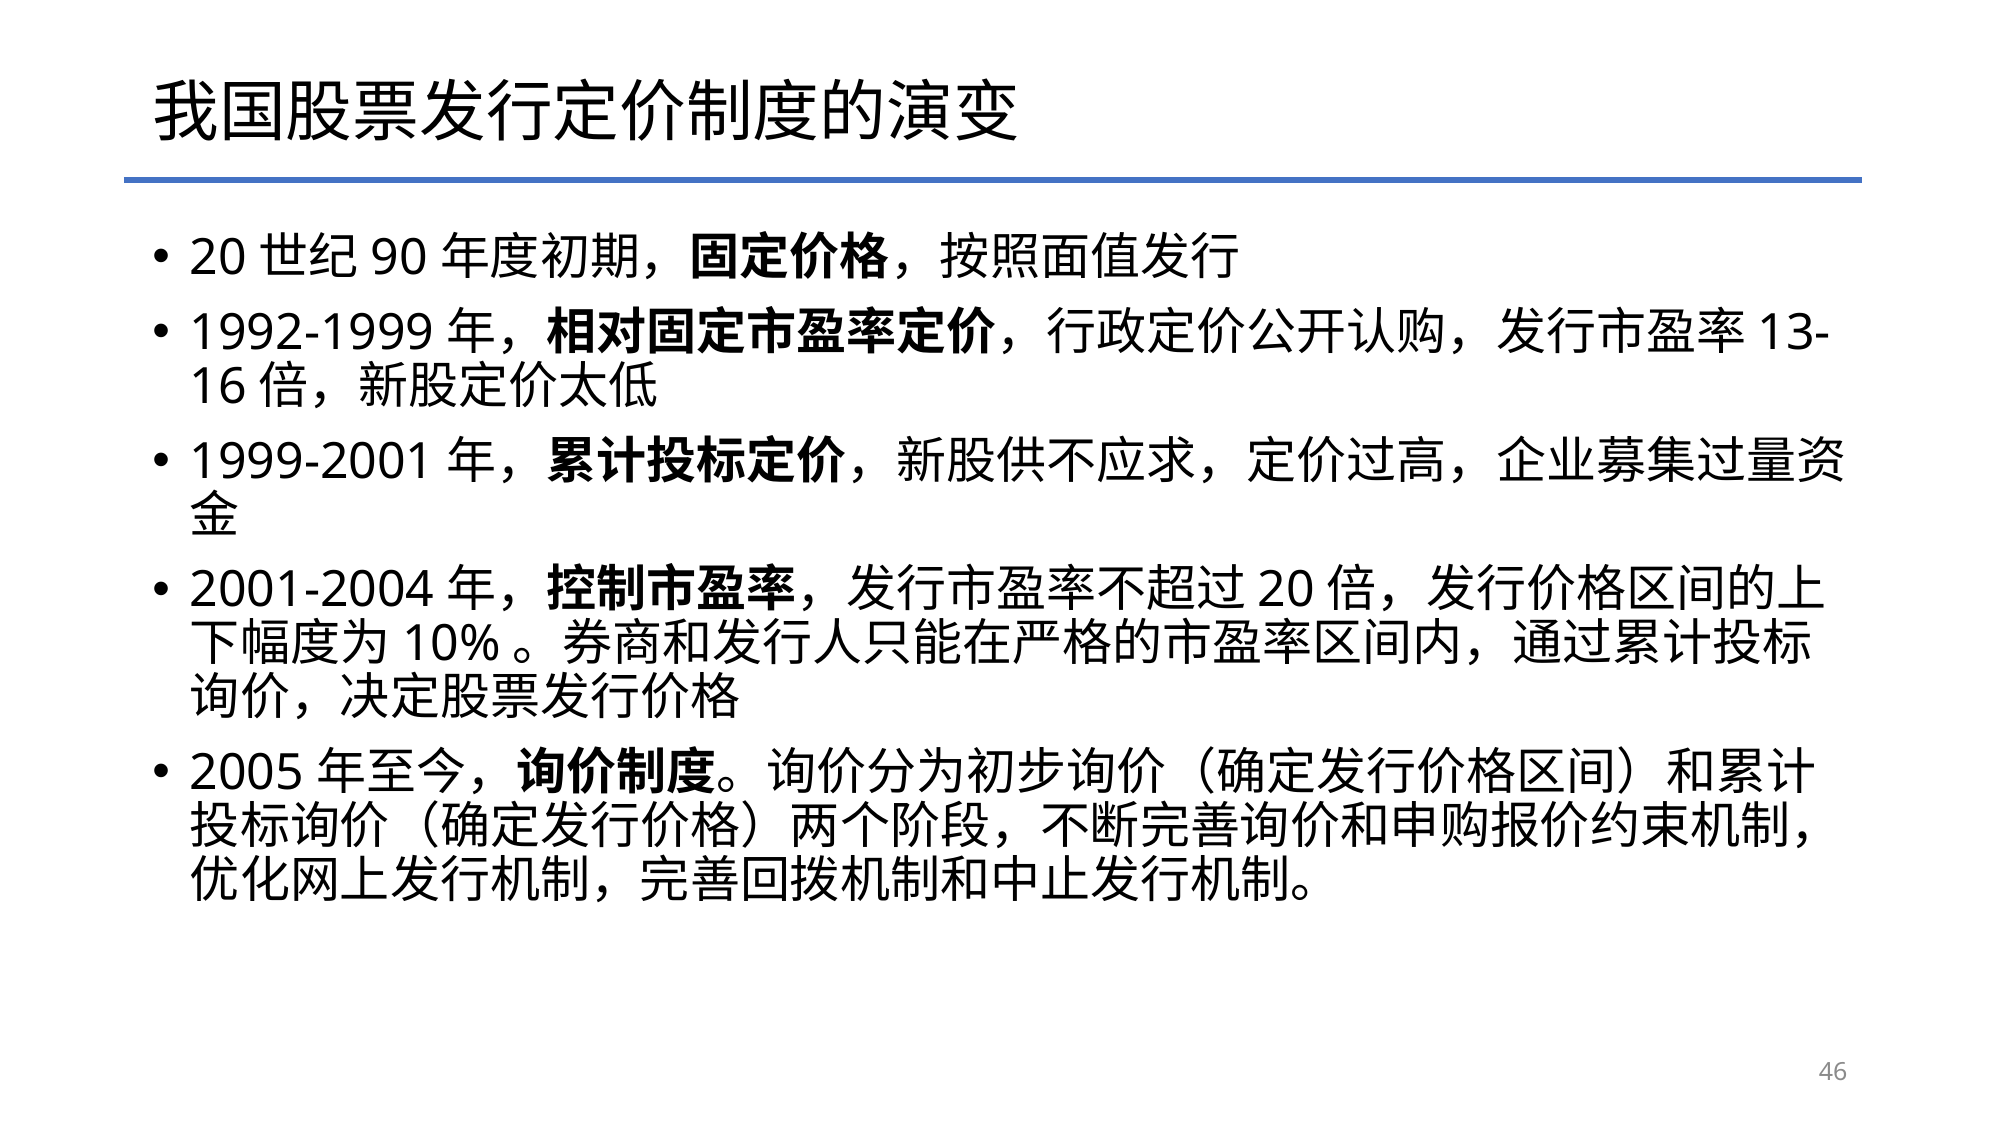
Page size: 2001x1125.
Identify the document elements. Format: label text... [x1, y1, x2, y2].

slide_number 46 [1412, 1042, 1863, 1103]
list 20世纪90年度初期，固定价格，按照面值发行 1992-1999年，相对固定市盈率定价，行政定价公开认购，发行市盈率13-16倍，新股定价太低 1999-2001年，累计投标定价，新股供不应求，定价过高，企业募集过量资金 2001-2004年，控制市盈率，发行市盈率不超过20倍，发行价格区间的上下幅度为10%。券商和发行人只能在严格的市盈率区间内，通过累计投标询价，决定股票发行价格 2005年至今，询价制度。询价分为初步询价（确定发行价格区间）和累计投标询价（确定发行价格）两个阶段，不断完善询价和申购报价约束机制，优化网上发行机制，完善回拨机制和中止发行机制。 [137, 223, 1863, 1014]
title 我国股票发行定价制度的演变 [137, 59, 1863, 169]
